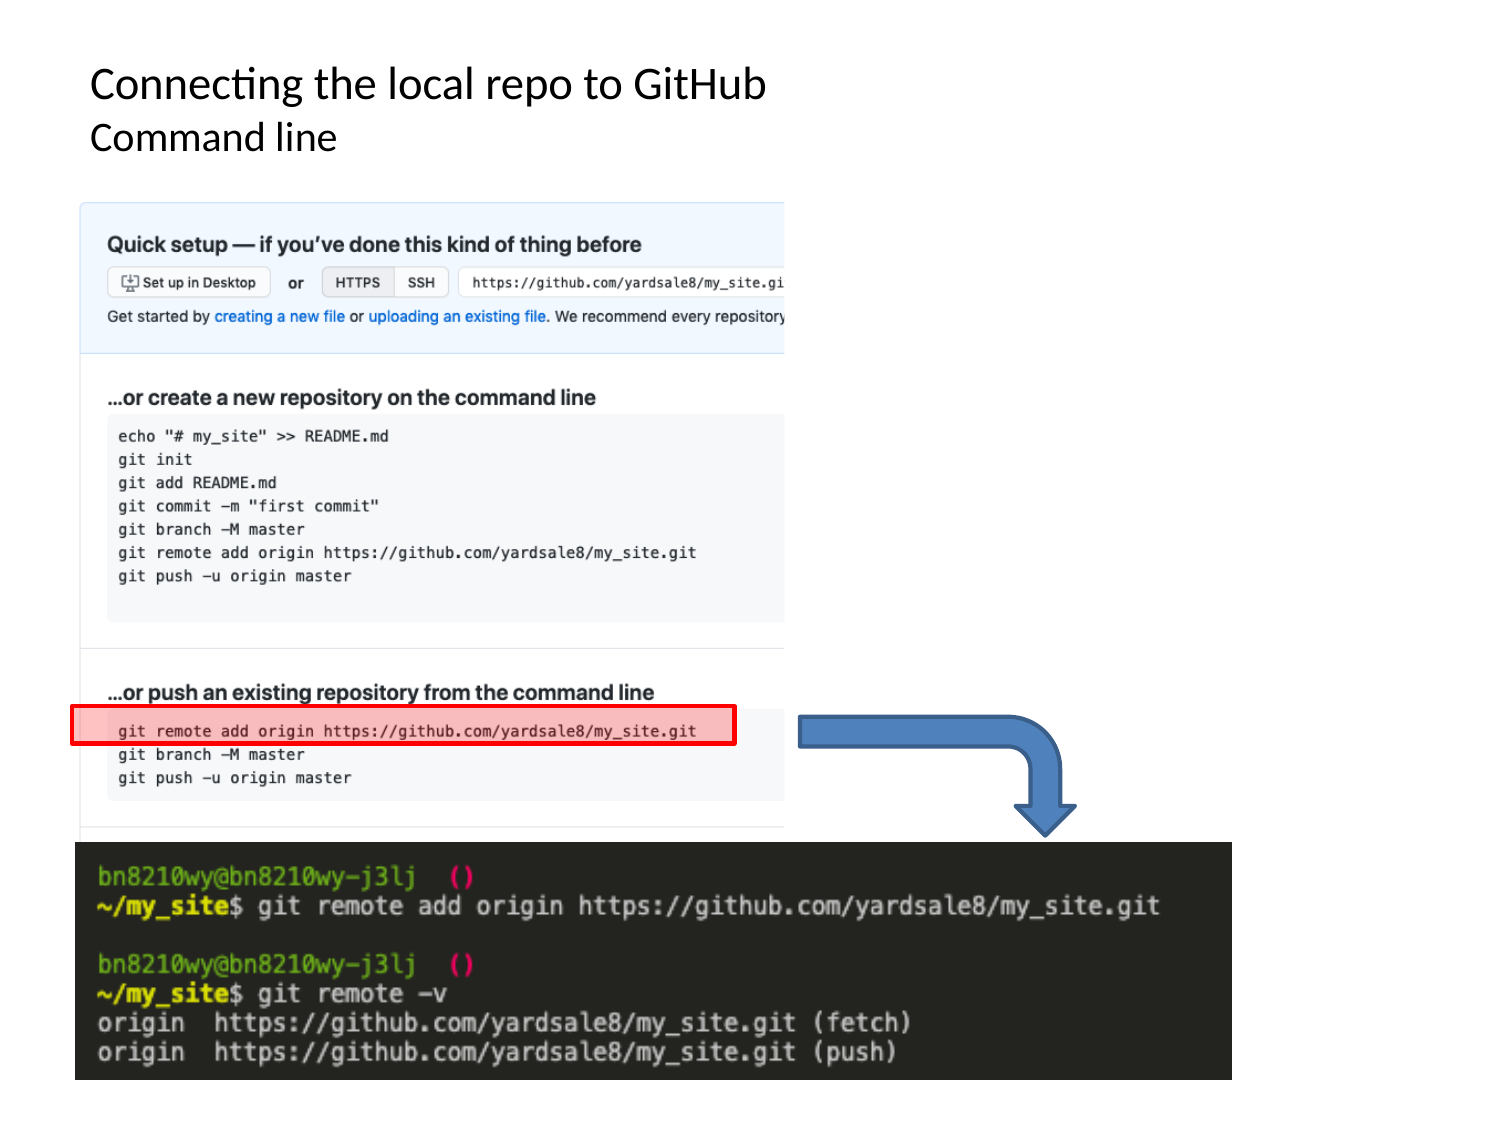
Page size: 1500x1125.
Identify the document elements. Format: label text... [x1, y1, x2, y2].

text_box [797, 714, 1077, 838]
title Connecting the local repo to GitHub Command line [75, 45, 1425, 213]
picture [73, 193, 1233, 1081]
